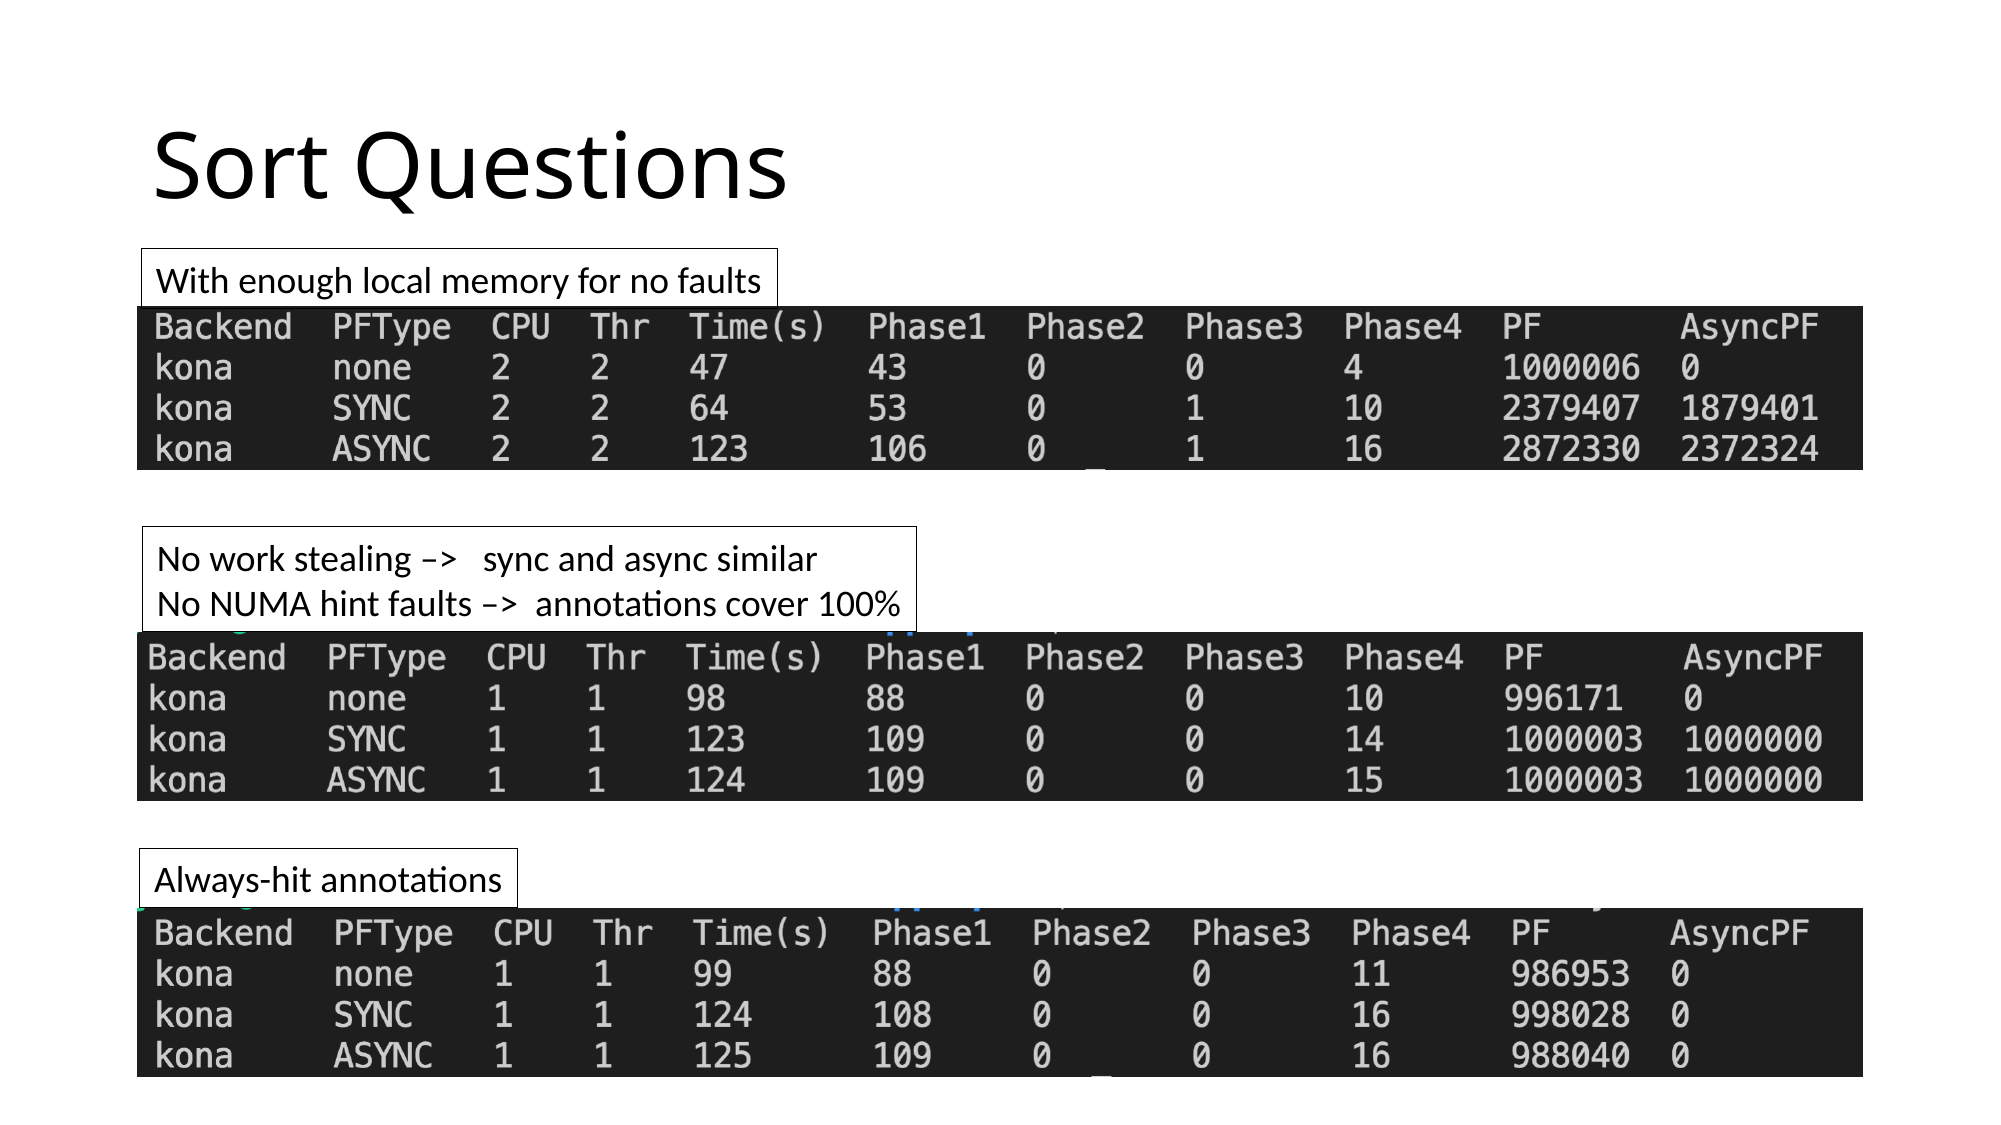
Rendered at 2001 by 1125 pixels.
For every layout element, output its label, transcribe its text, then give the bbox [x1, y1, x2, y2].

picture [137, 908, 1863, 1077]
title Sort Questions [137, 59, 1863, 278]
text_box No work stealing –> sync and async similar No NUMA hint faults –> annotations cover 100% [142, 526, 917, 632]
text_box With enough local memory for no faults [141, 248, 778, 306]
picture [137, 306, 1863, 470]
picture [137, 632, 1863, 801]
text_box Always-hit annotations [139, 848, 518, 908]
